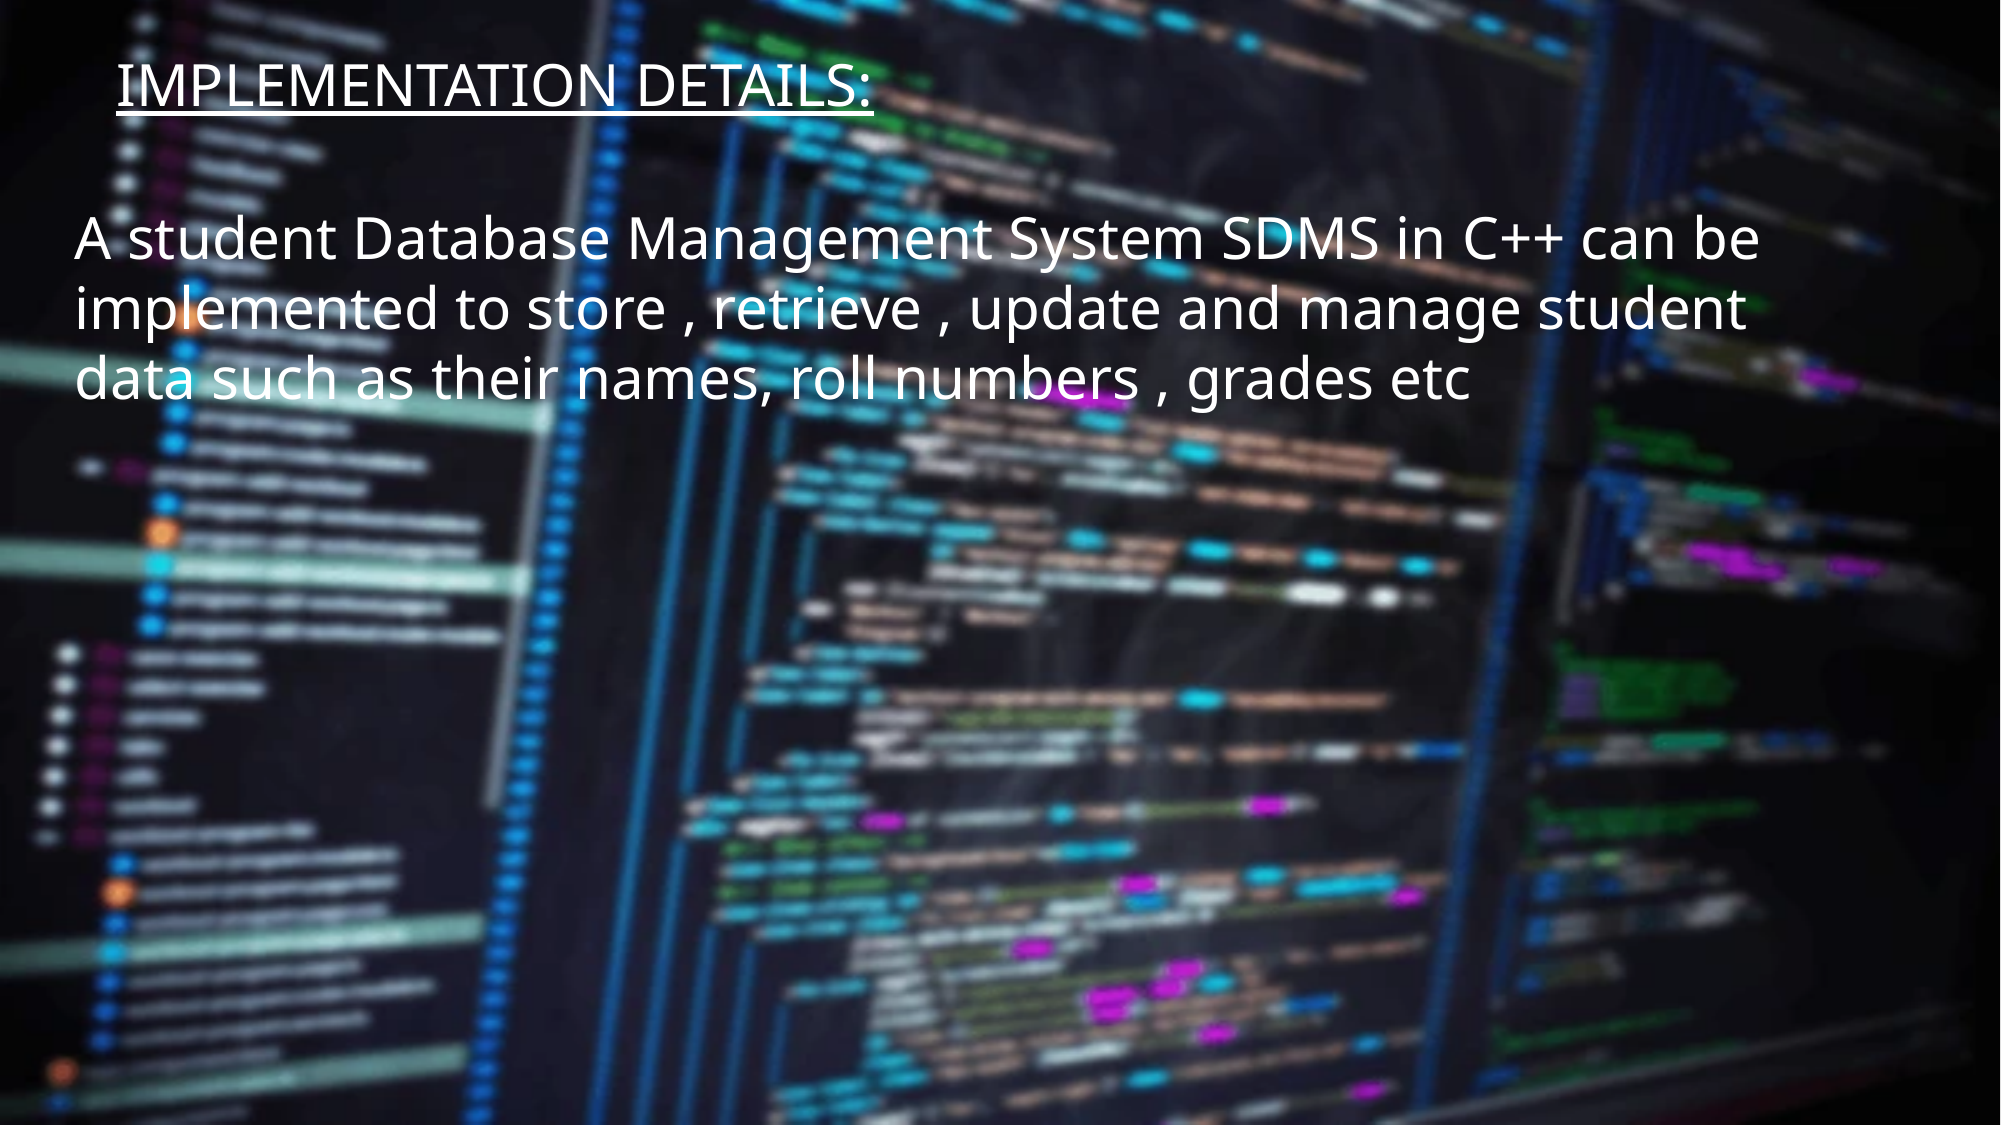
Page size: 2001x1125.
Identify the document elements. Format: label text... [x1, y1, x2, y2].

text_box IMPLEMENTATION DETAILS: [101, 40, 972, 126]
picture [0, 0, 2001, 1125]
text_box A student Database Management System SDMS in C++ can be implemented to store , retrieve , update and manage student data such as their names, roll numbers , grades etc [59, 193, 1883, 419]
